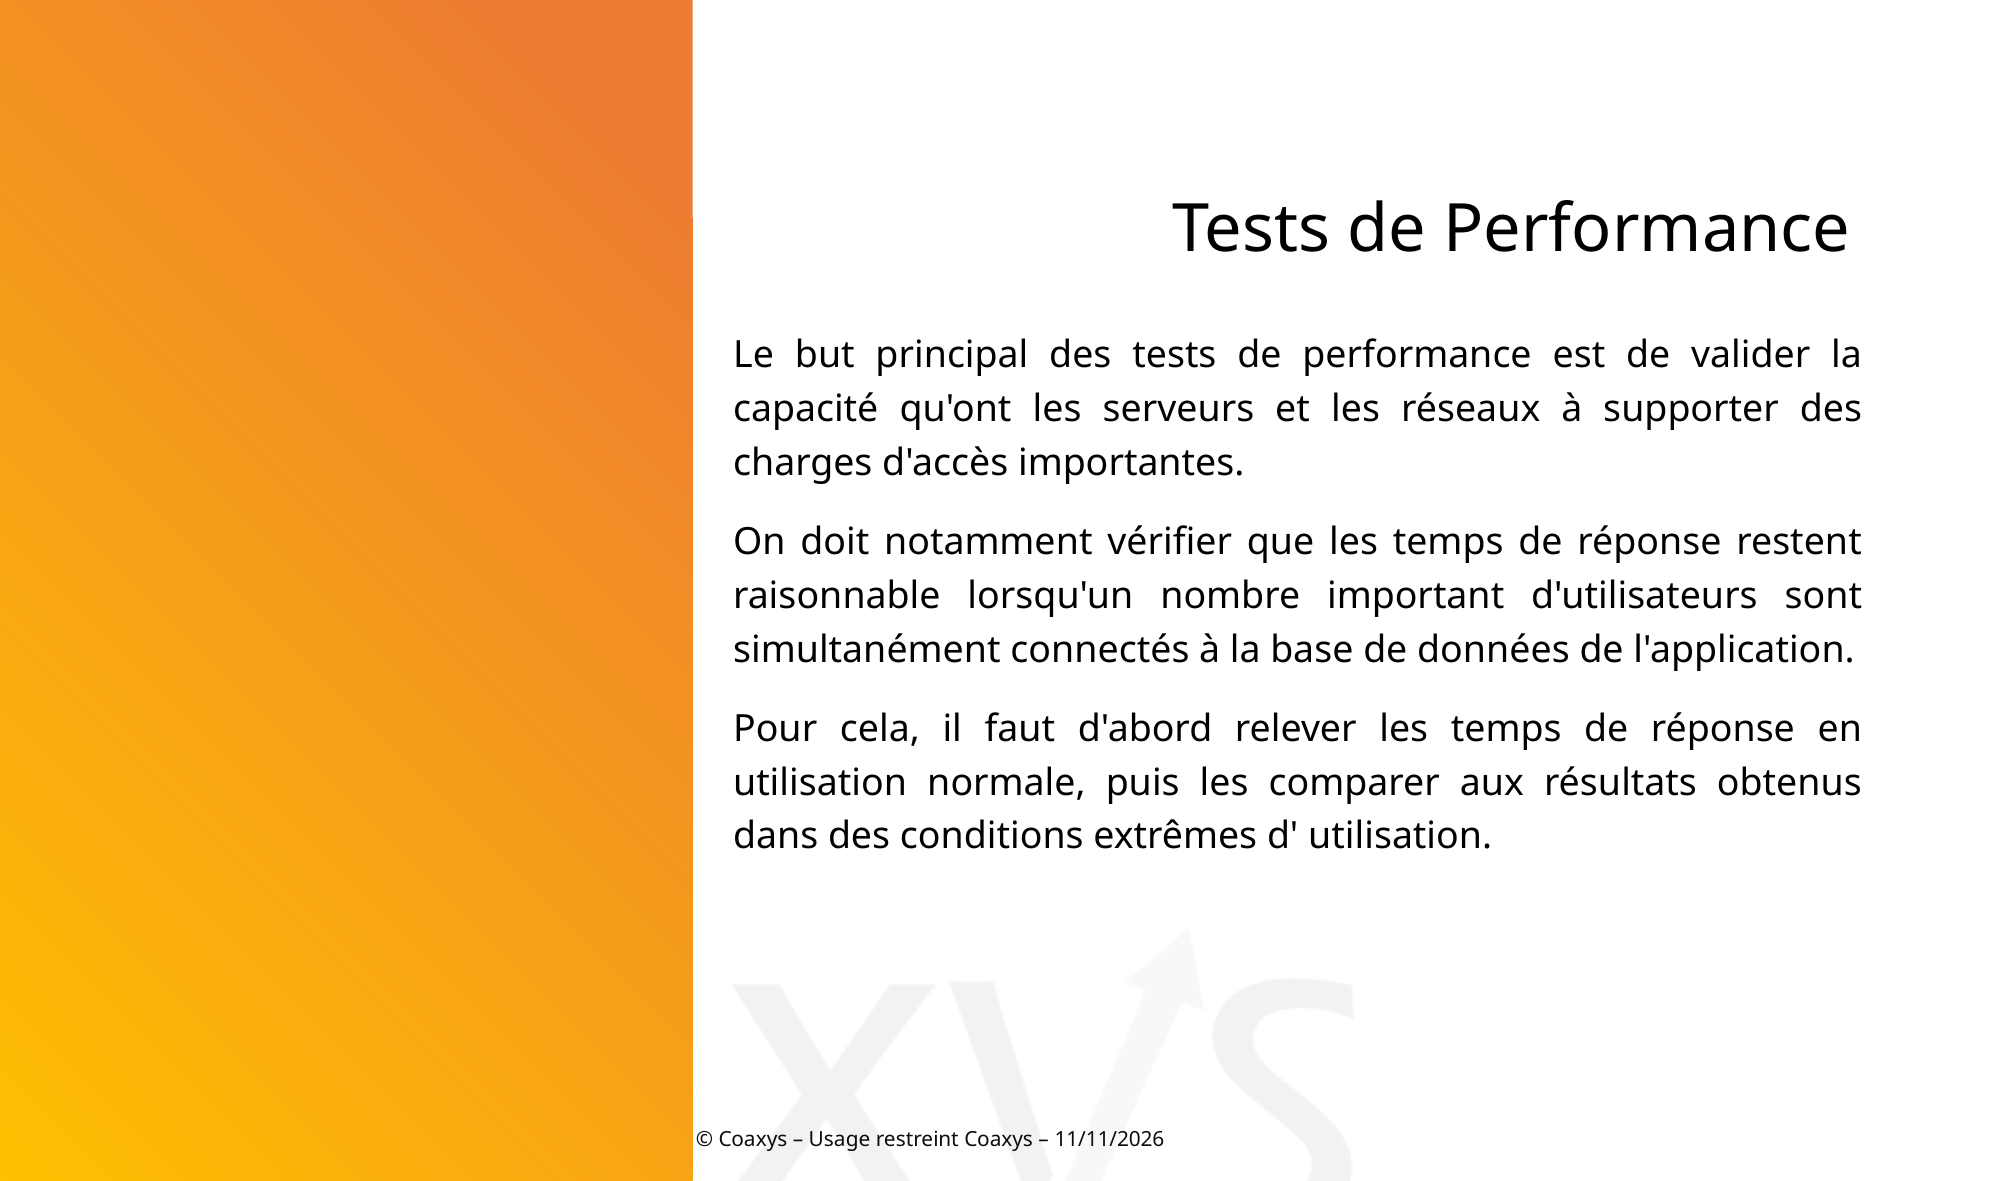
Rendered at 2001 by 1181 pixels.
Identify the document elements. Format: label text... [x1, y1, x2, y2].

text_box Le but principal des tests de performance est de valider la capacité qu'ont les serveurs et les réseaux à supporter des charges d'accès importantes. On doit notamment vérifier que les temps de réponse restent raisonnable lorsqu'un nombre important d'utilisateurs sont simultanément connectés à la base de données de l'application. Pour cela, il faut d'abord relever les temps de réponse en utilisation normale, puis les comparer aux résultats obtenus dans des conditions extrêmes d' utilisation. [718, 313, 1878, 918]
text_box [0, 0, 695, 1181]
text_box Tests de Performance [885, 177, 1867, 272]
picture [695, 866, 1449, 1181]
